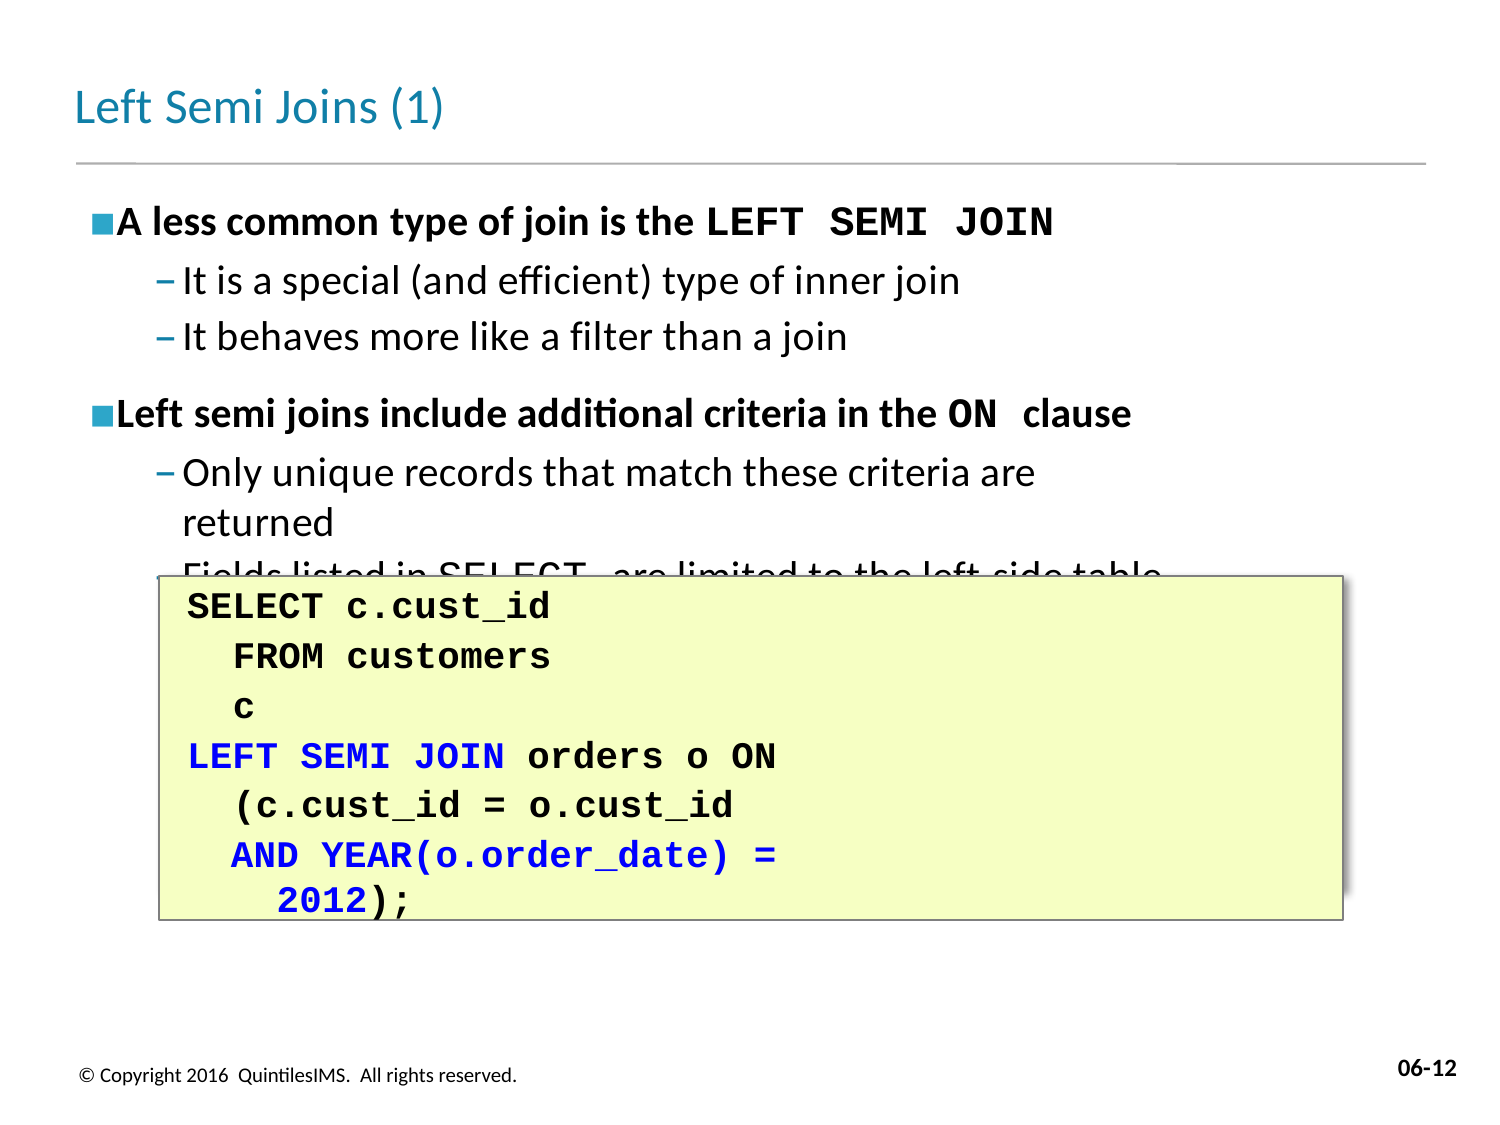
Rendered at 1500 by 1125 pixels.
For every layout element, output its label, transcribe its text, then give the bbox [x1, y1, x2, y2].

text_box SELECT c.cust_id FROM customers c LEFT SEMI JOIN orders o ON (c.cust_id = o.cust_id AND YEAR(o.order_date) = 2012); [159, 575, 1343, 921]
footer © Copyright 2016 QuintilesIMS. All rights reserved. [76, 1061, 1188, 1125]
title Left Semi Joins (1) [72, 73, 1428, 262]
text_box [152, 568, 1359, 905]
slide_number 06-12 [1395, 1051, 1461, 1125]
text_box A less common type of join is the LEFT SEMI JOIN It is a special (and efficient) type of inner join It behaves more like a filter than a join Left semi joins include additional criteria in the ON clause Only unique records that match these criteria are returned Fields listed in SELECT are limited to the left-side table [86, 262, 1182, 599]
